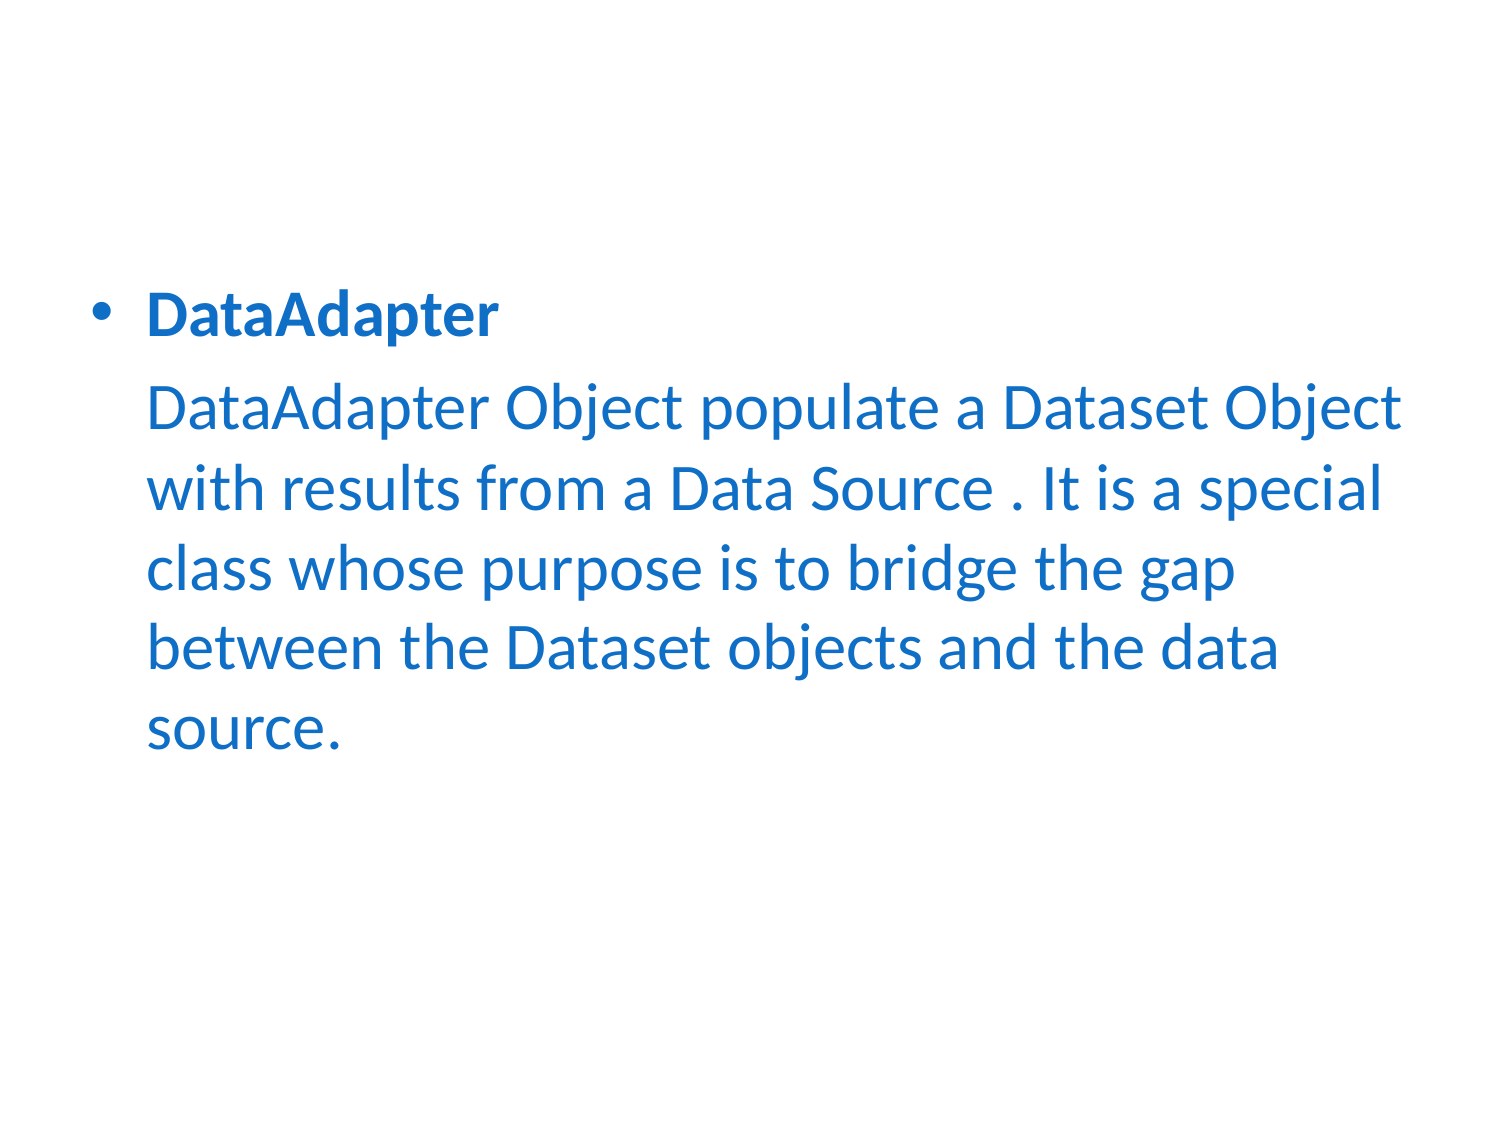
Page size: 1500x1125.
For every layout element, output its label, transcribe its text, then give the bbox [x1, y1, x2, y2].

list DataAdapter DataAdapter Object populate a Dataset Object with results from a Data Source . It is a special class whose purpose is to bridge the gap between the Dataset objects and the data source. [75, 262, 1425, 1005]
